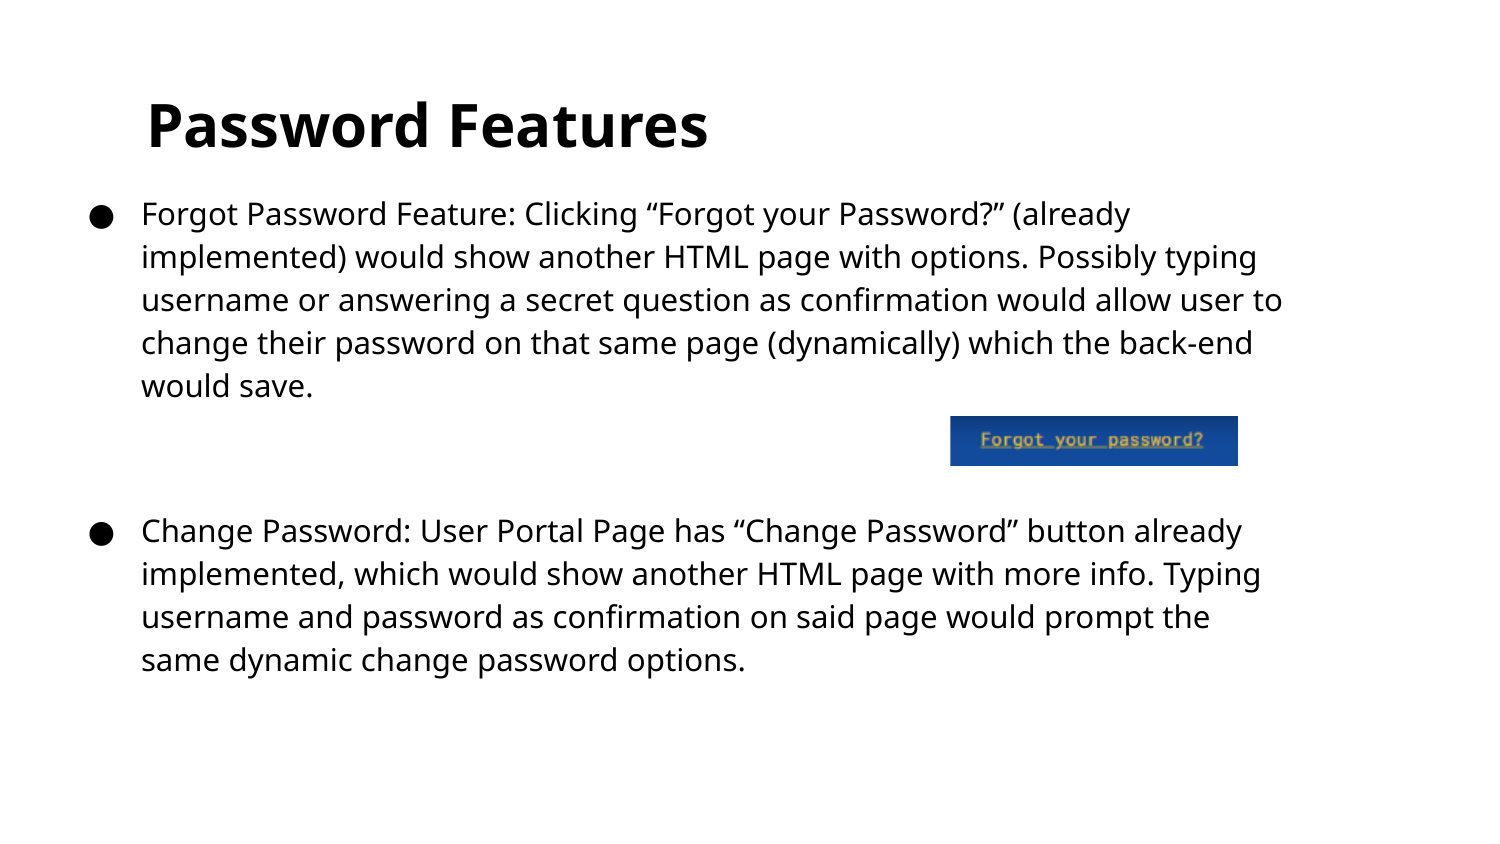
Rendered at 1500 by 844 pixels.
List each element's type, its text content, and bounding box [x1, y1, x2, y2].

picture [950, 416, 1239, 466]
text_box Change Password: User Portal Page has “Change Password” button already implemented, which would show another HTML page with more info. Typing username and password as confirmation on said page would prompt the same dynamic change password options. [51, 490, 1288, 693]
title Password Features [51, 72, 1473, 176]
text_box Forgot Password Feature: Clicking “Forgot your Password?” (already implemented) would show another HTML page with options. Possibly typing username or answering a secret question as confirmation would allow user to change their password on that same page (dynamically) which the back-end would save. [51, 173, 1307, 420]
